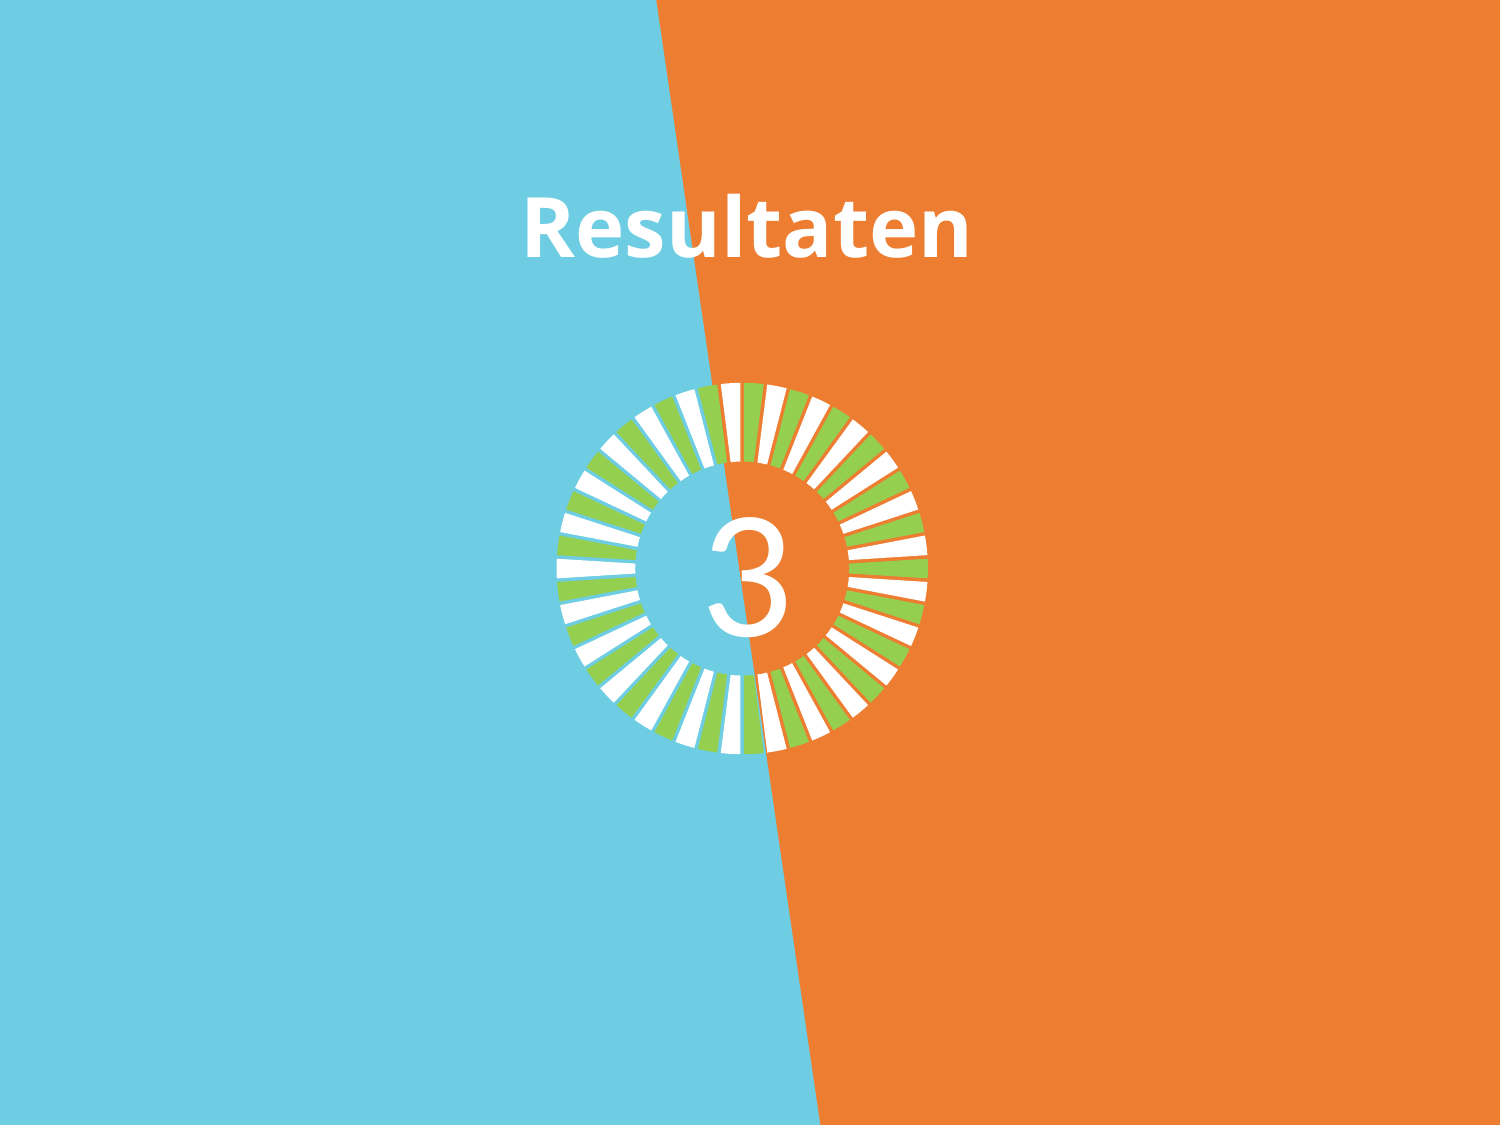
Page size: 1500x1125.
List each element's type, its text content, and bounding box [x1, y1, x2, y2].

text_box Resultaten [392, 166, 1103, 282]
text_box 3 [647, 445, 848, 681]
